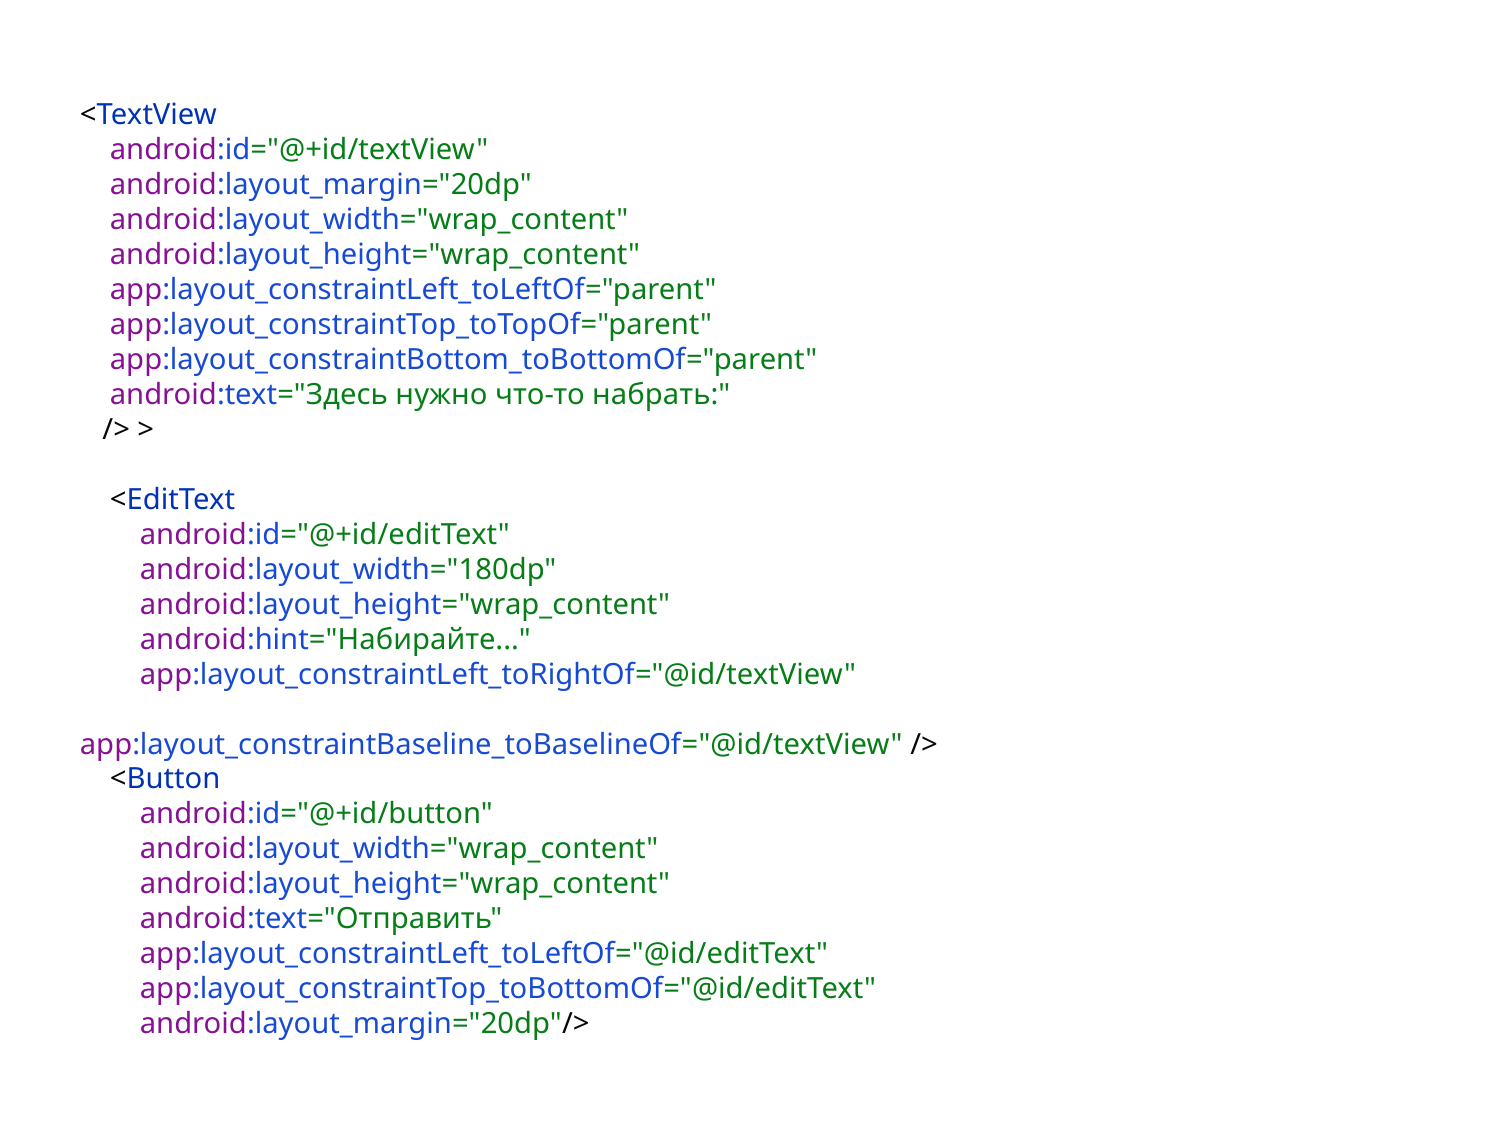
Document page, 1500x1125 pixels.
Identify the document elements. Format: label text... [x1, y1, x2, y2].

text_box <TextView android:id="@+id/textView" android:layout_margin="20dp" android:layout_width="wrap_content" android:layout_height="wrap_content" app:layout_constraintLeft_toLeftOf="parent" app:layout_constraintTop_toTopOf="parent" app:layout_constraintBottom_toBottomOf="parent" android:text="Здесь нужно что-то набрать:" /> > <EditText android:id="@+id/editText" android:layout_width="180dp" android:layout_height="wrap_content" android:hint="Набирайте..." app:layout_constraintLeft_toRightOf="@id/textView" app:layout_constraintBaseline_toBaselineOf="@id/textView" /> <Button android:id="@+id/button" android:layout_width="wrap_content" android:layout_height="wrap_content" android:text="Отправить" app:layout_constraintLeft_toLeftOf="@id/editText" app:layout_constraintTop_toBottomOf="@id/editText" android:layout_margin="20dp"/> [64, 88, 987, 1047]
